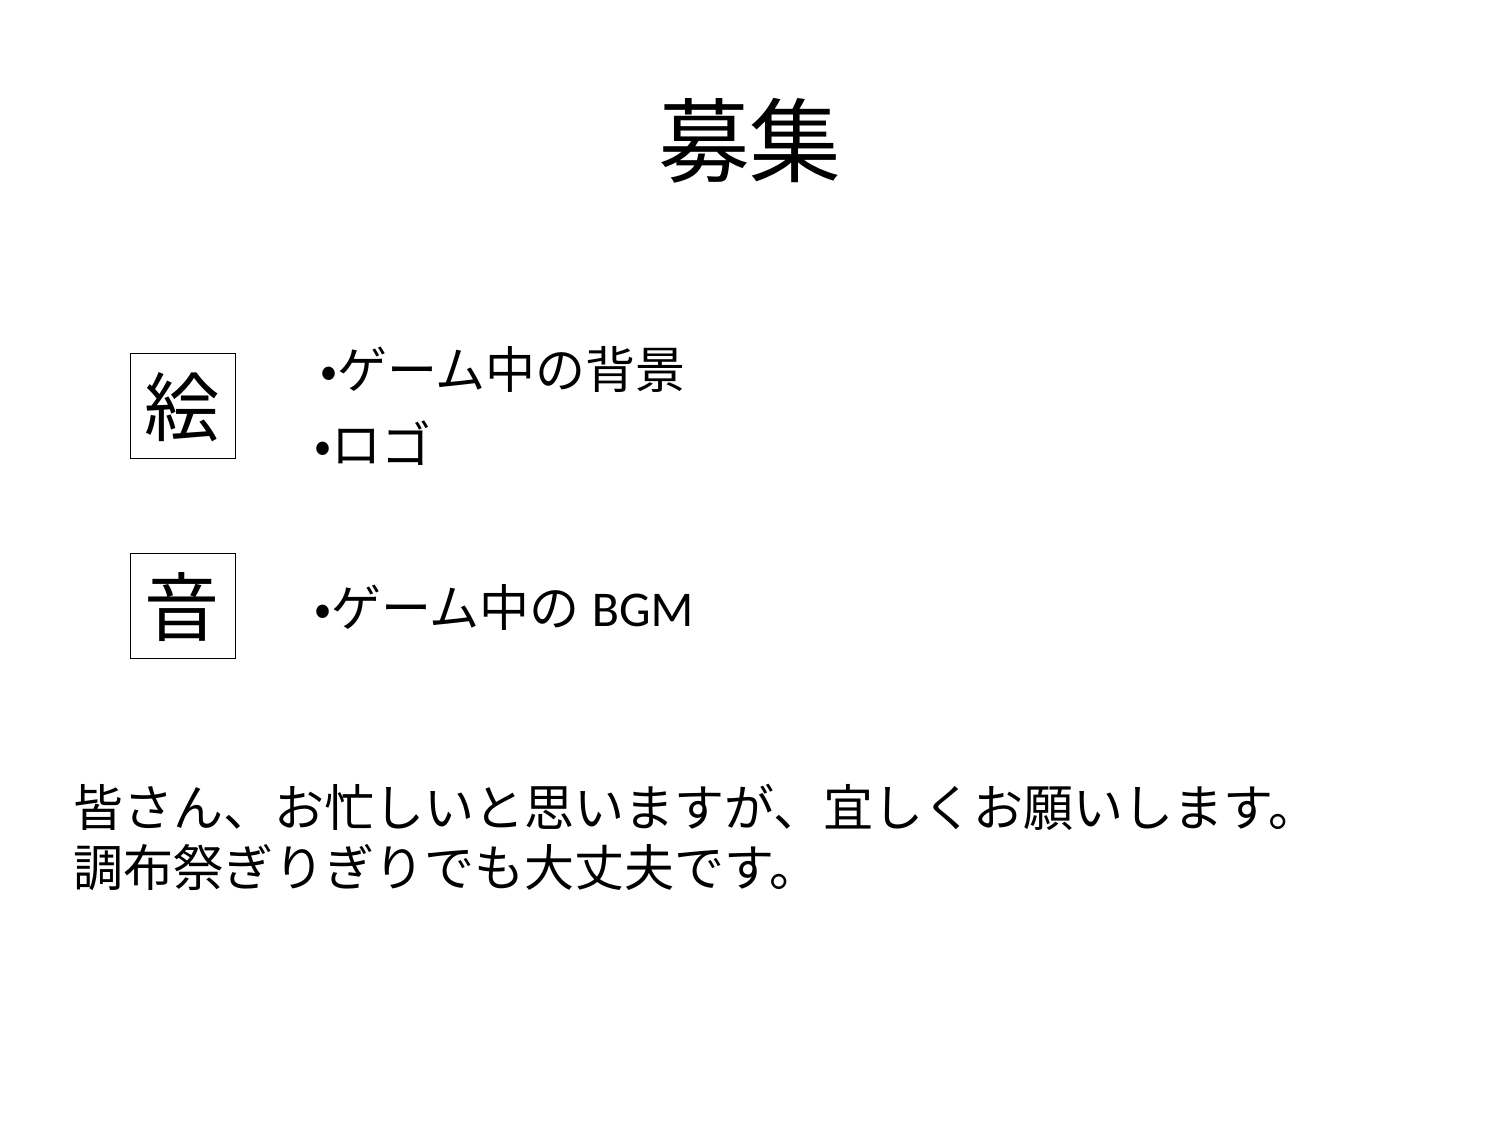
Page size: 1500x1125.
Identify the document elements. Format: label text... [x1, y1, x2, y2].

text_box ・ゲーム中のBGM [299, 568, 709, 644]
text_box 皆さん、お忙しいと思いますが、宜しくお願いします。 調布祭ぎりぎりでも大丈夫です。 [59, 768, 1333, 904]
text_box ・ロゴ [300, 406, 447, 482]
text_box 絵 [130, 353, 236, 459]
text_box ・ゲーム中の背景 [305, 330, 701, 406]
text_box 音 [130, 553, 236, 659]
title 募集 [75, 45, 1425, 233]
